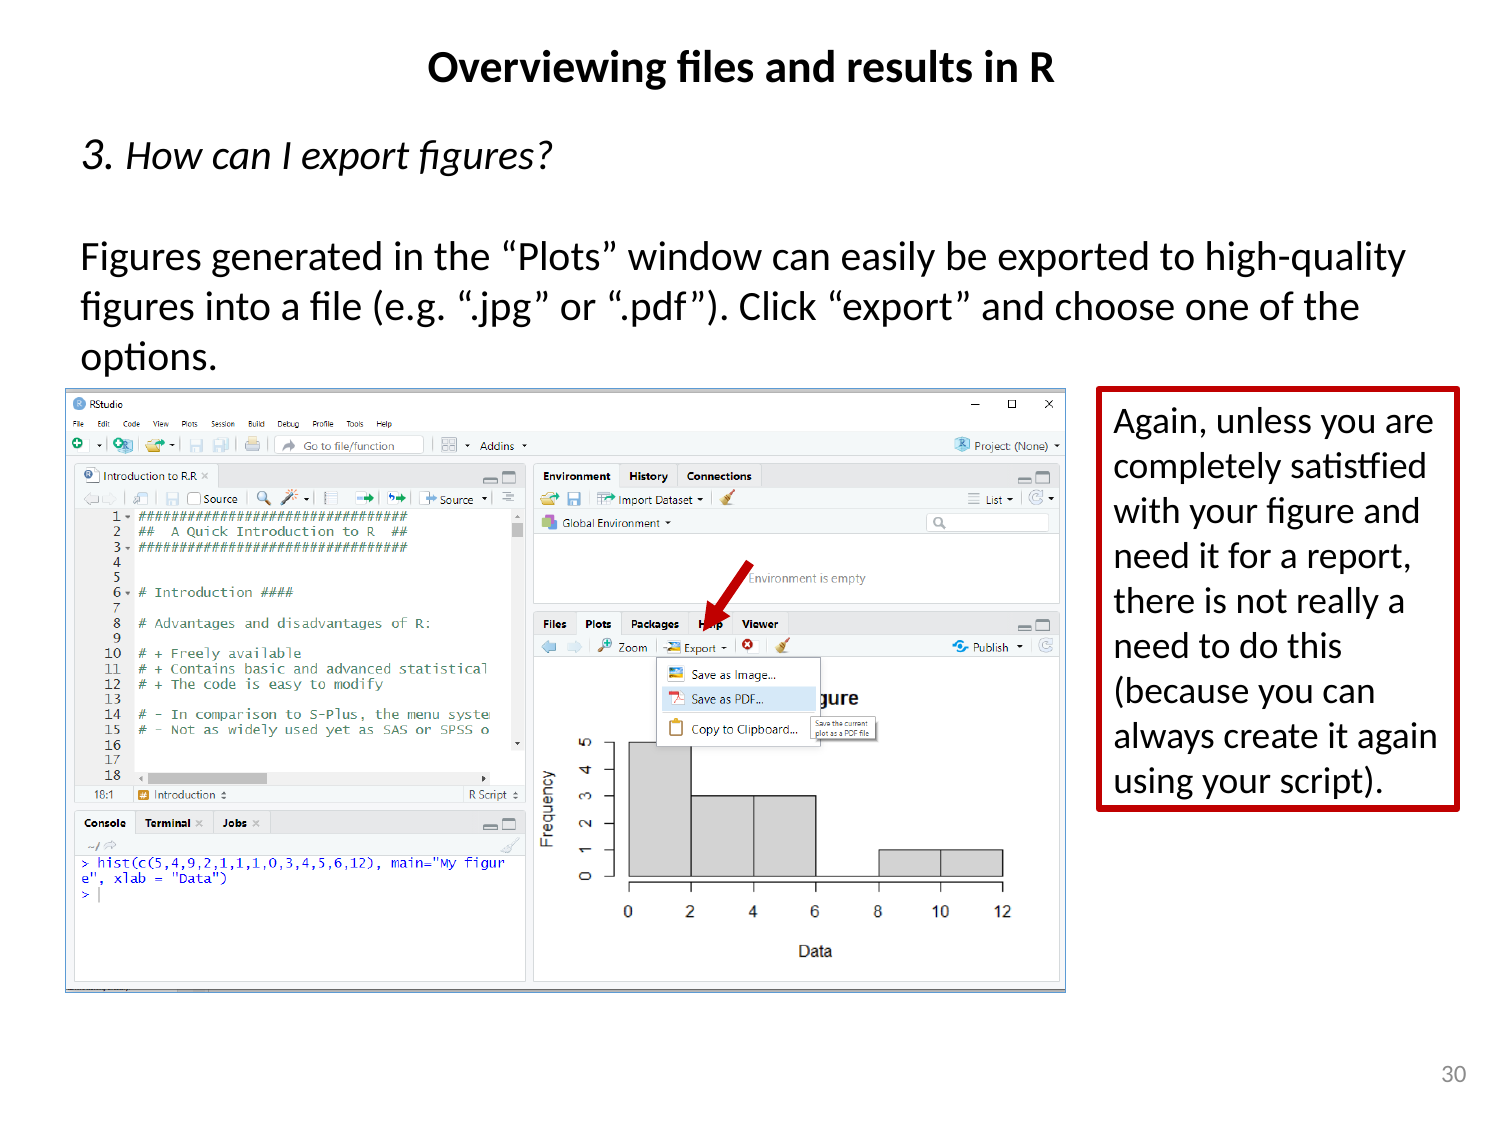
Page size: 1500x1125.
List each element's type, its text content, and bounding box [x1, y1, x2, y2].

picture [65, 388, 1066, 993]
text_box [702, 562, 750, 632]
slide_number 30 [1144, 1042, 1482, 1103]
text_box Again, unless you are completely satistfied with your figure and need it for a report, there is not really a need to do this (because you can always create it again using your script). [1098, 388, 1458, 809]
text_box Overviewing files and results in R [0, 29, 1483, 99]
text_box 3. How can I export figures? Figures generated in the “Plots” window can easily be exported to high-quality figures into a file (e.g. “.jpg” or “.pdf”). Click “export” and choose one of the options. [65, 116, 1500, 387]
